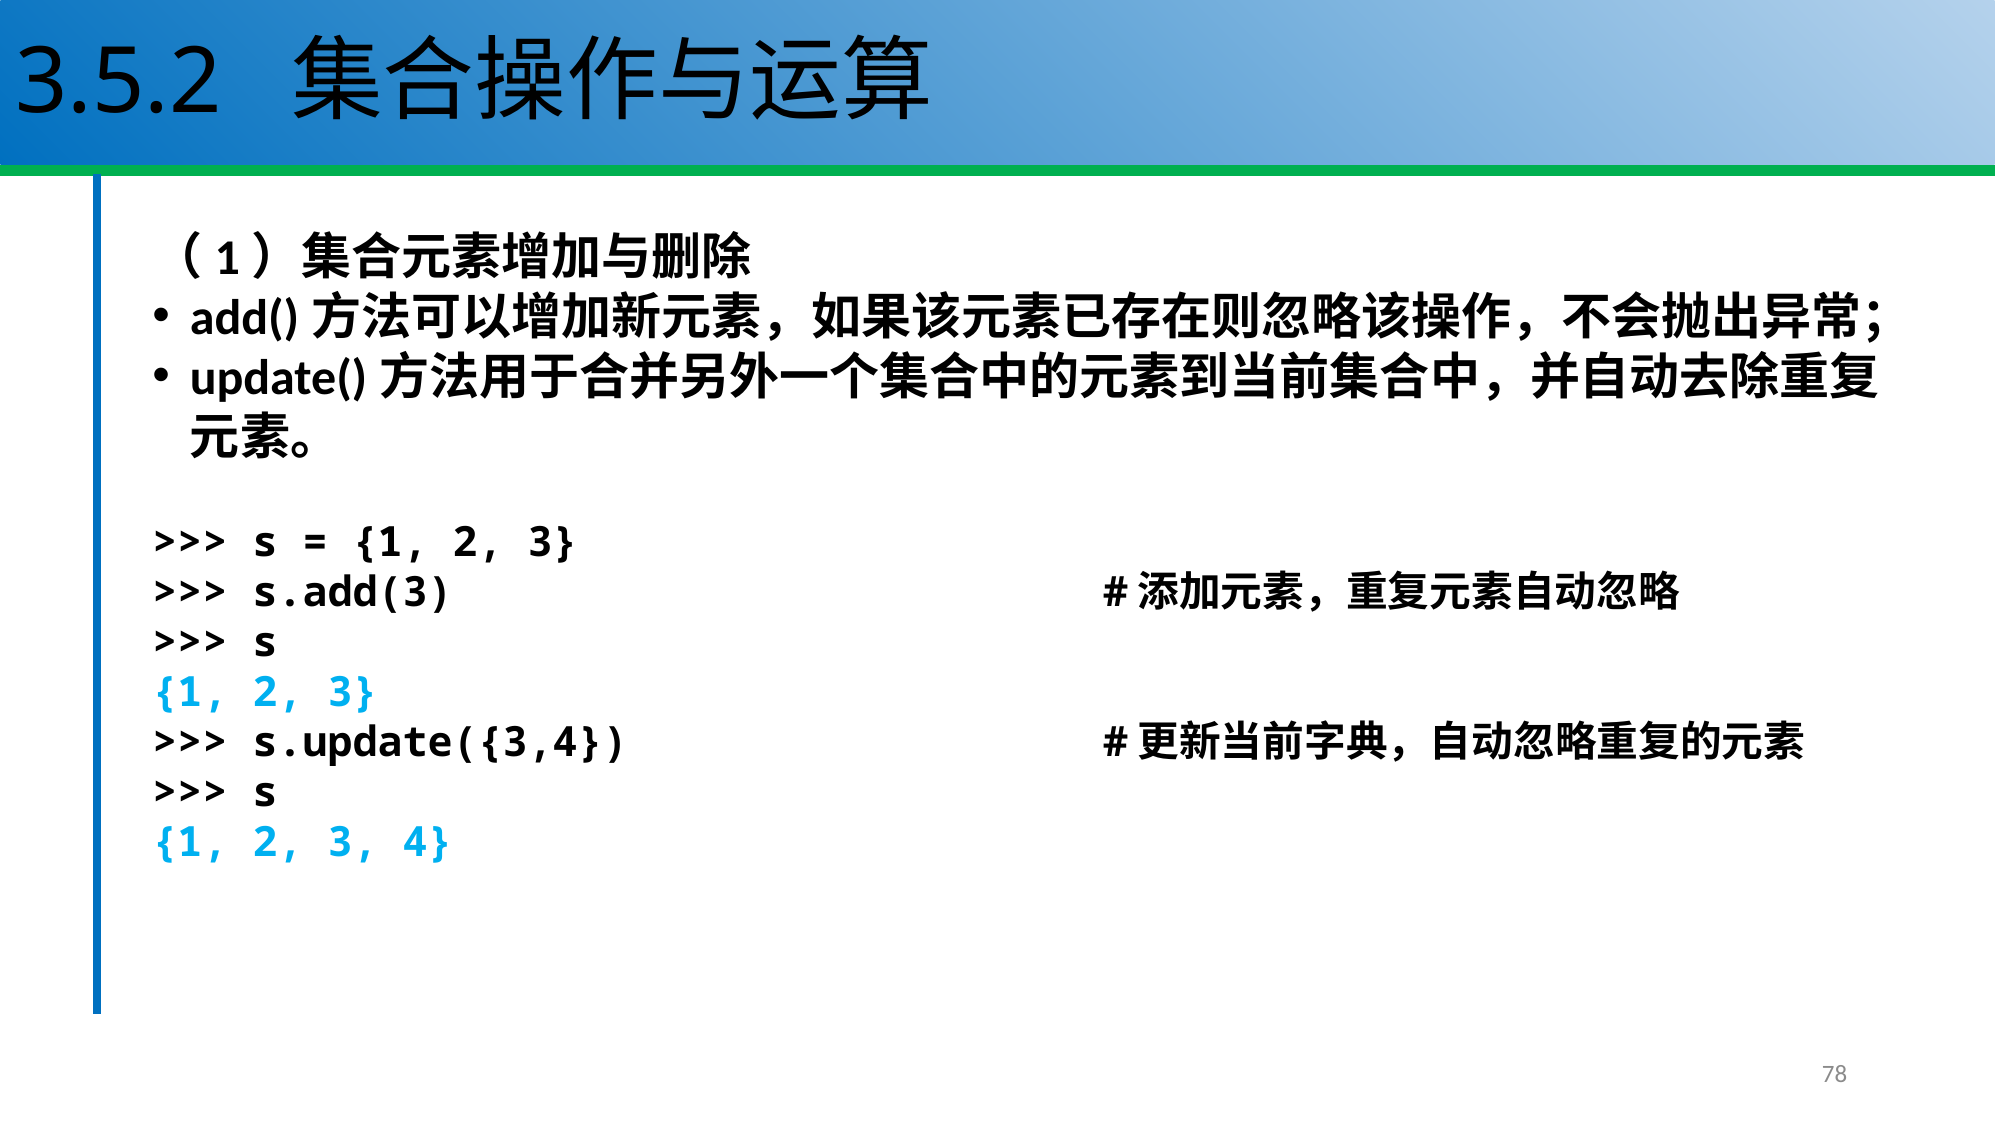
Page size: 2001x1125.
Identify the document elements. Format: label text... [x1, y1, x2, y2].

slide_number 78 [1412, 1042, 1863, 1103]
list （1）集合元素增加与删除 add()方法可以增加新元素，如果该元素已存在则忽略该操作，不会抛出异常； update()方法用于合并另外一个集合中的元素到当前集合中，并自动去除重复元素。 >>> s = {1, 2, 3} >>> s.add(3) #添加元素，重复元素自动忽略 >>> s {1, 2, 3} >>> s.update({3,4}) #更新当前字典，自动忽略重复的元素 >>> s {1, 2, 3, 4} [137, 216, 1907, 978]
title 3.5.2 集合操作与运算 [0, 0, 1995, 165]
